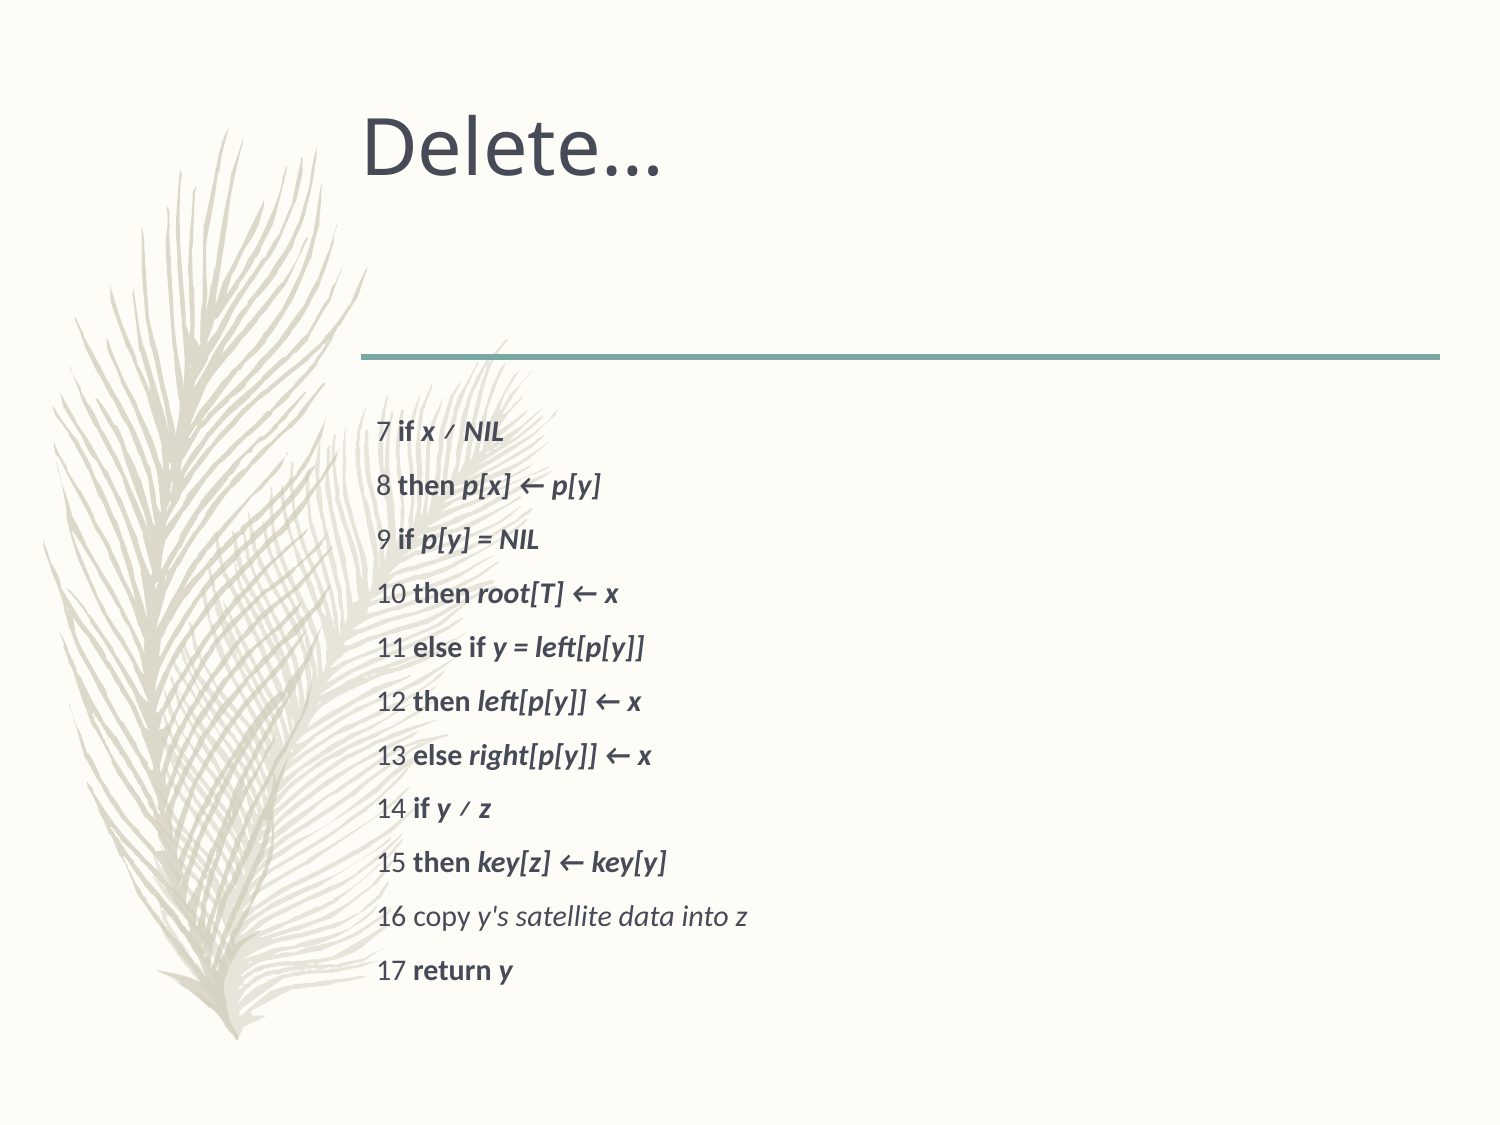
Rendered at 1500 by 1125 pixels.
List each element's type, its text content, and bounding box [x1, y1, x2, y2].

list 7 if x ≠ NIL 8 then p[x] ← p[y] 9 if p[y] = NIL 10 then root[T] ← x 11 else if y = left[p[y]] 12 then left[p[y]] ← x 13 else right[p[y]] ← x 14 if y ≠ z 15 then key[z] ← key[y] 16 copy y's satellite data into z 17 return y [360, 399, 1440, 999]
title Delete… [345, 93, 1440, 350]
